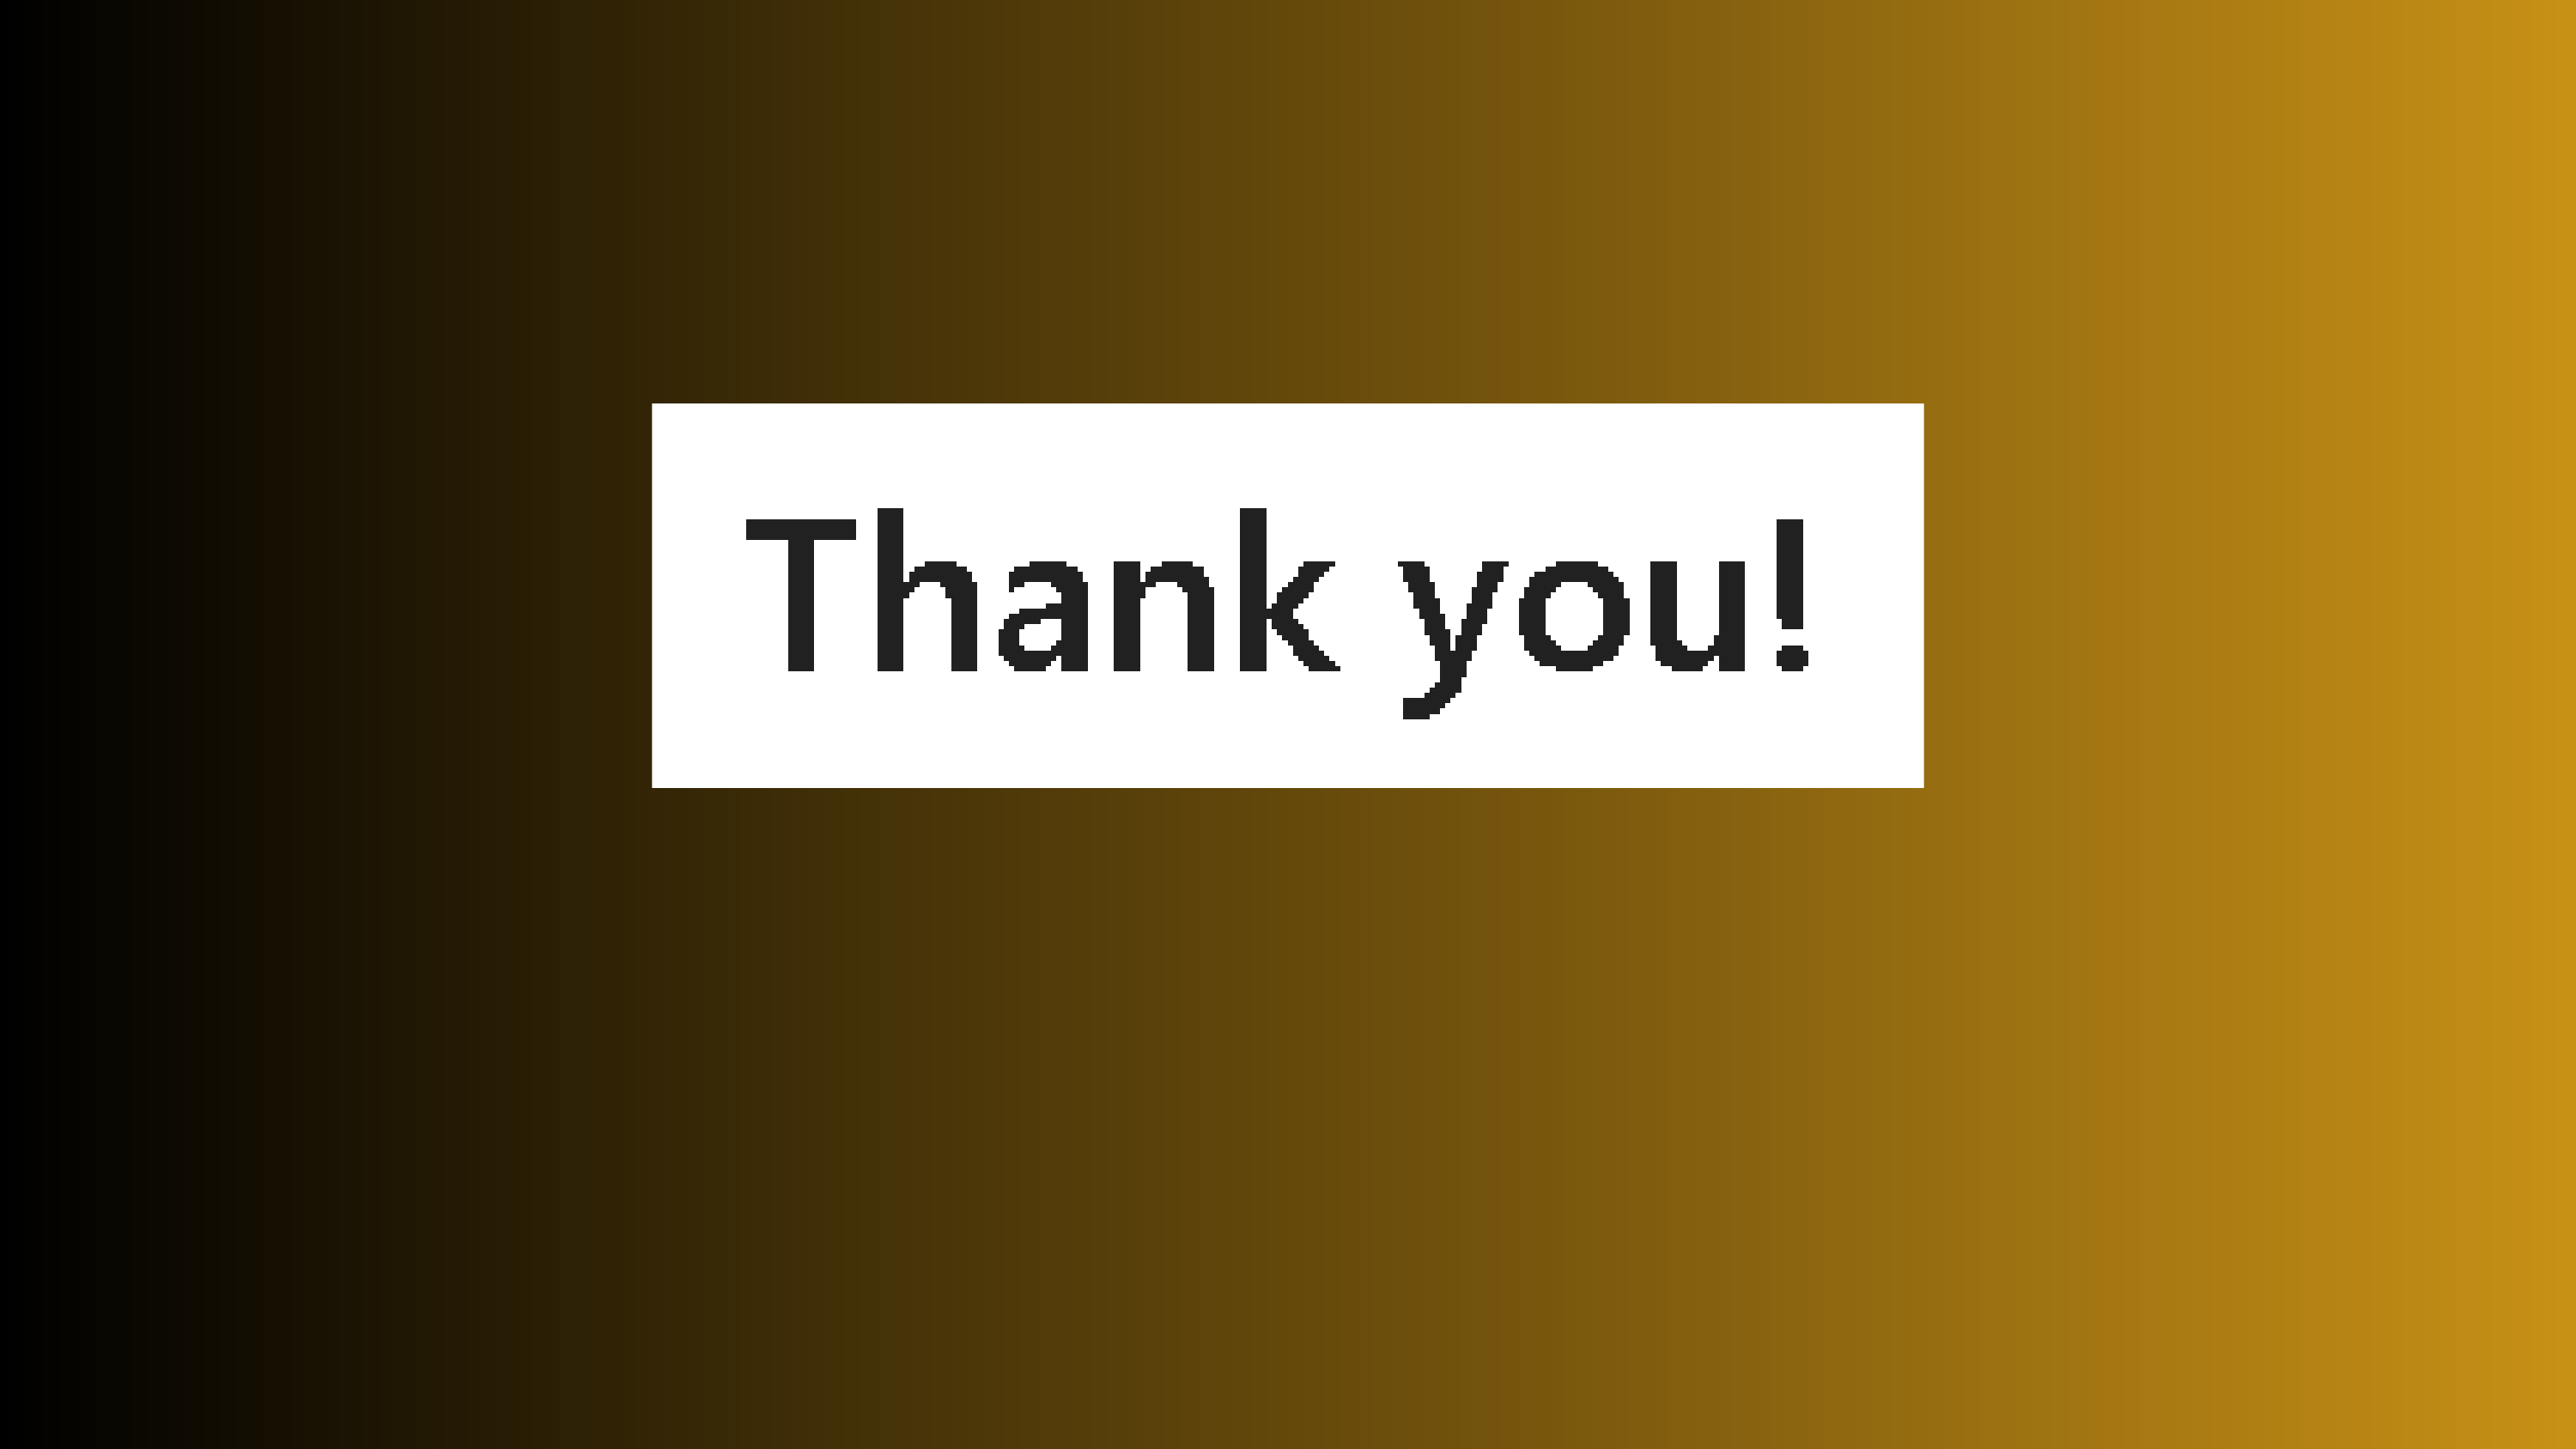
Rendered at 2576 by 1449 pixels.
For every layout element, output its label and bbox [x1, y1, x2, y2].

text_box [652, 403, 1924, 788]
